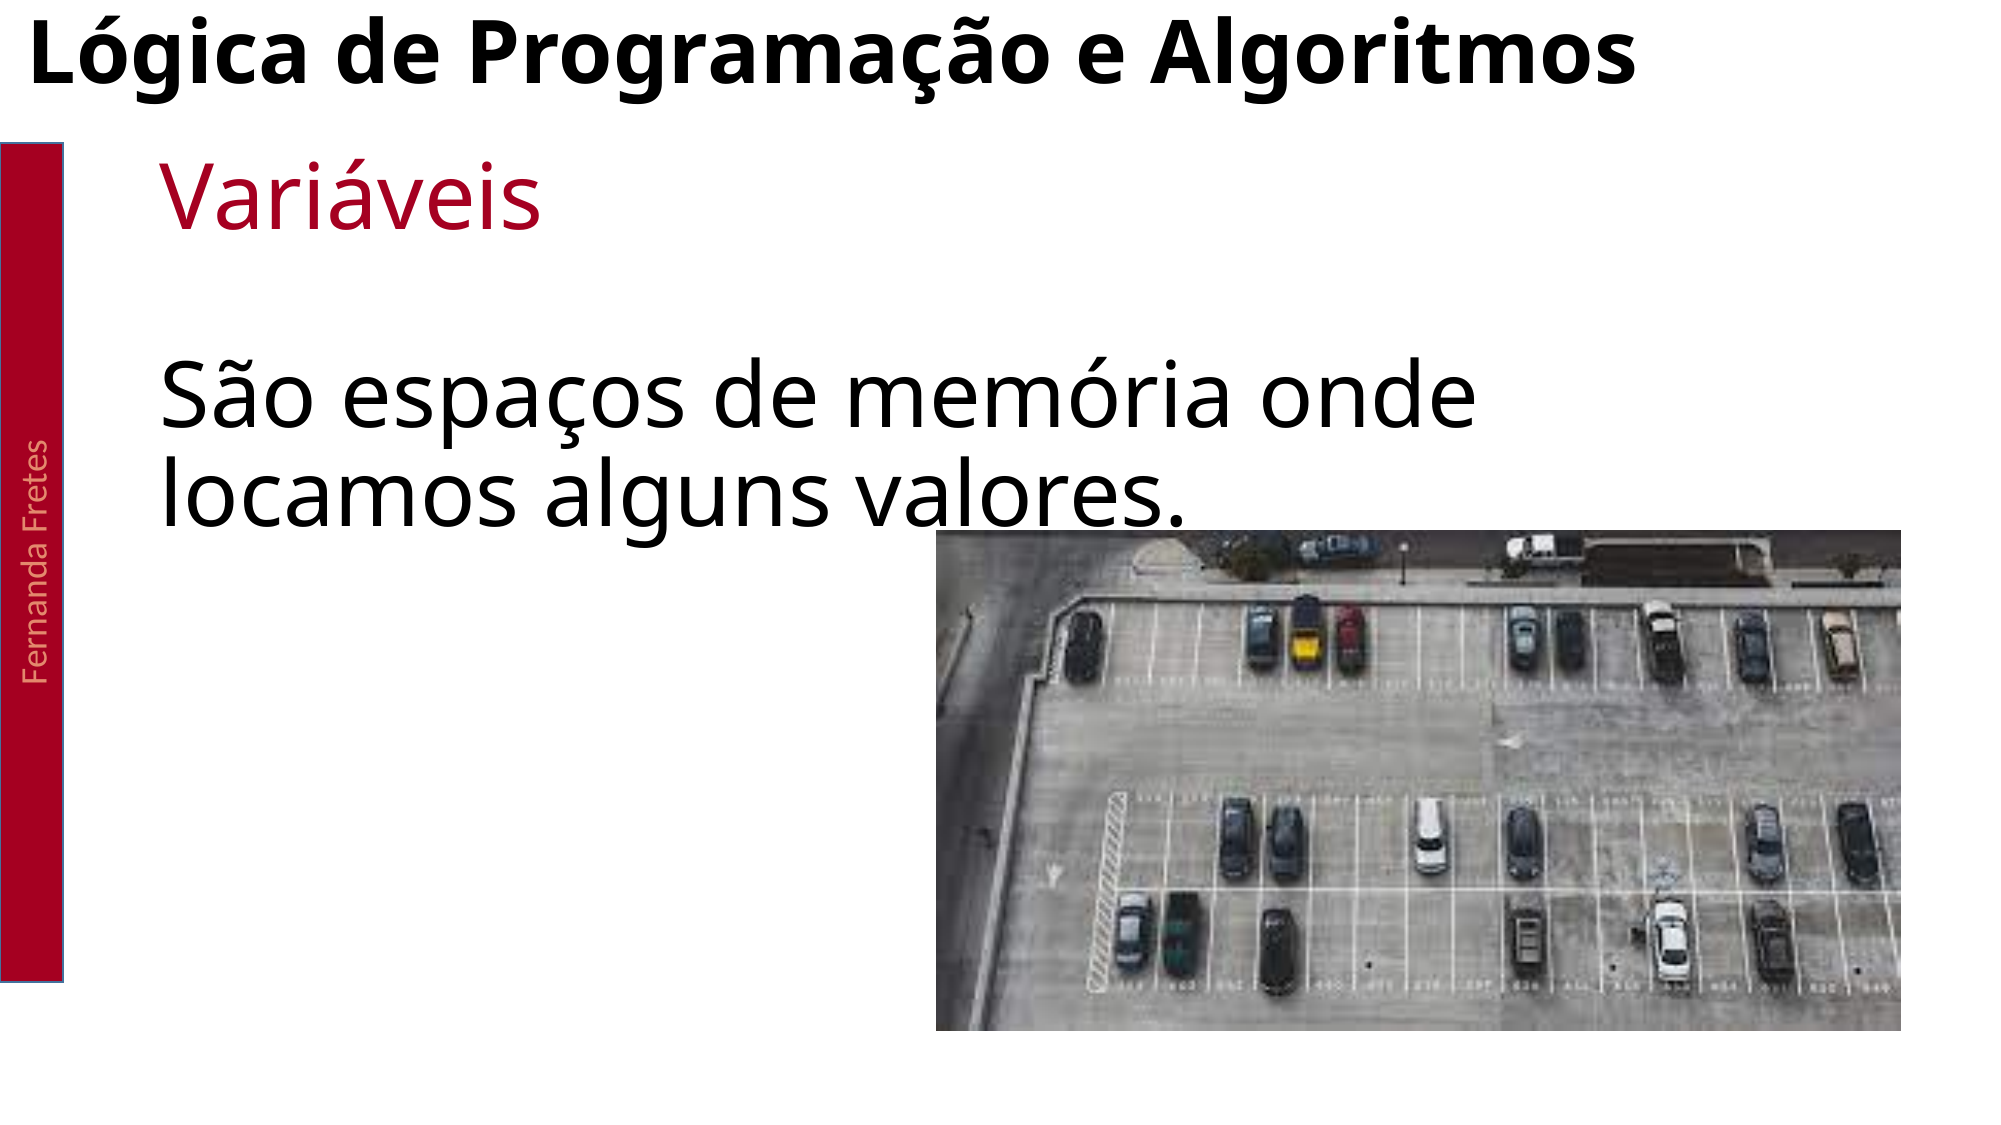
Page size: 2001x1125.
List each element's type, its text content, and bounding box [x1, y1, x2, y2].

picture [936, 530, 1901, 1032]
text_box Variáveis São espaços de memória onde locamos alguns valores. [145, 142, 1646, 606]
text_box Lógica de Programação e Algoritmos [11, 0, 1737, 111]
text_box Fernanda Fretes [0, 142, 64, 983]
